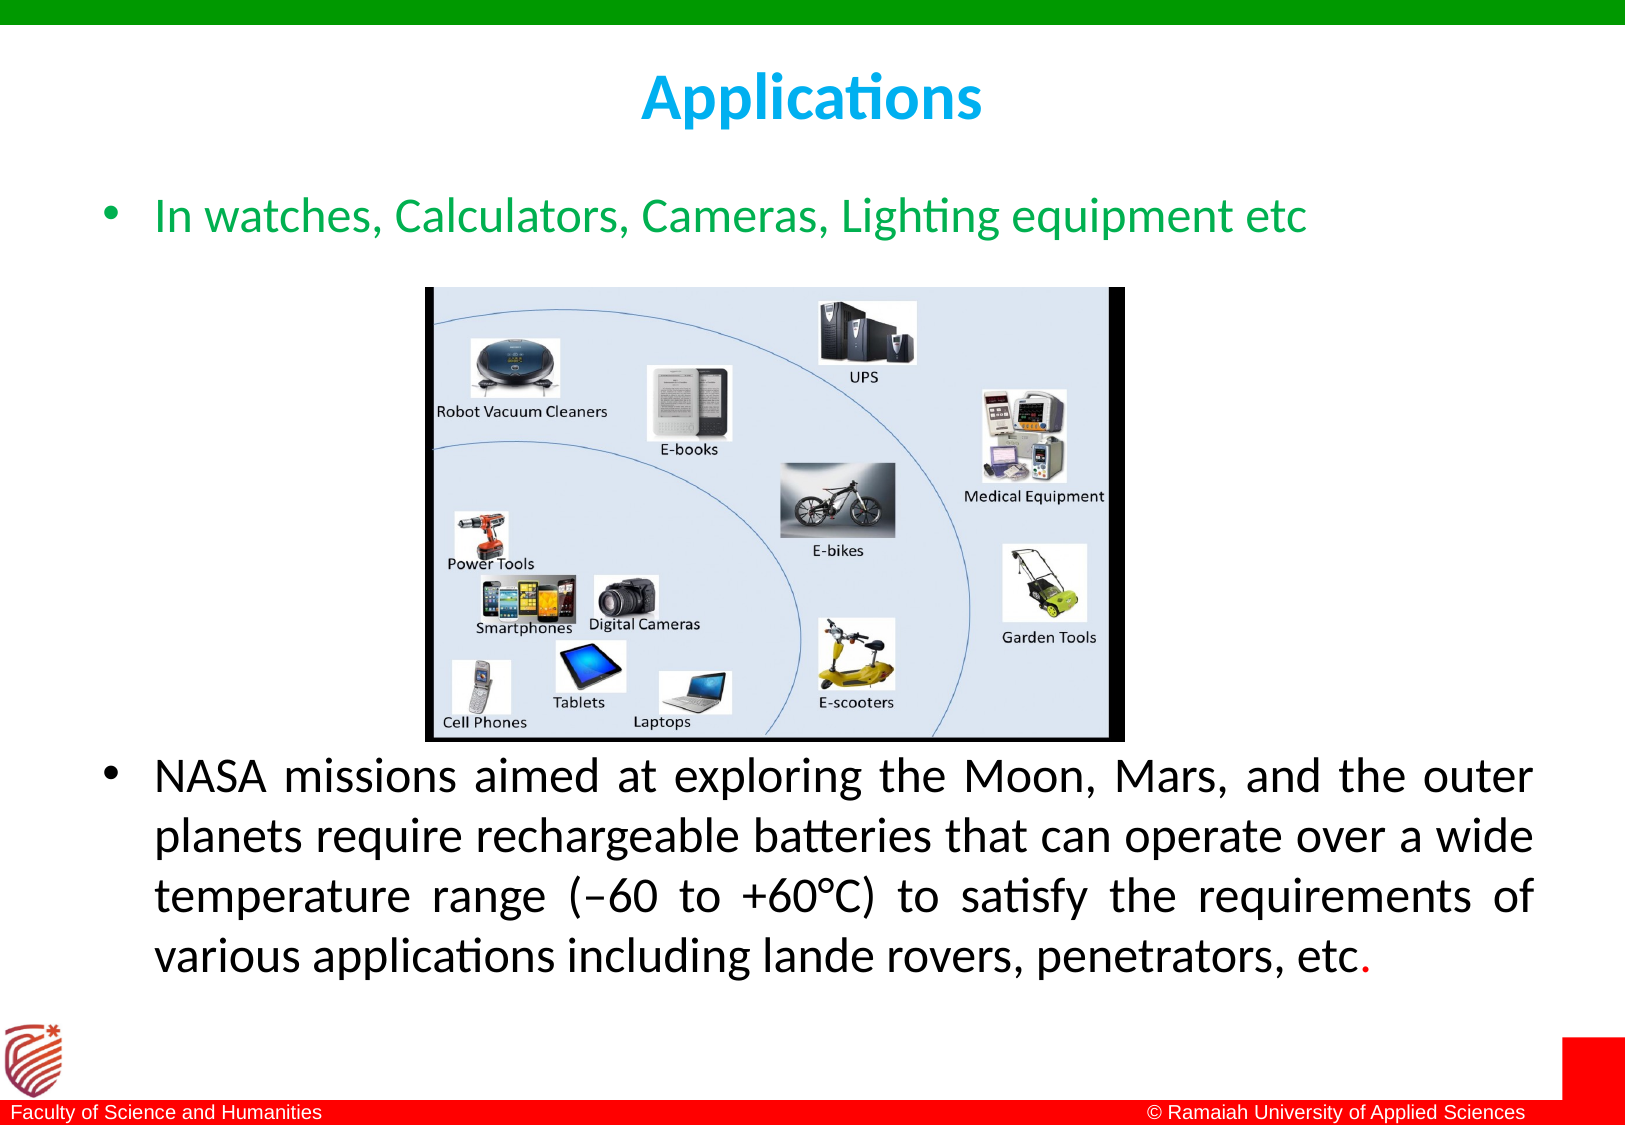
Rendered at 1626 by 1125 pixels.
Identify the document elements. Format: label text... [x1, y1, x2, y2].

list In watches, Calculators, Cameras, Lighting equipment etc NASA missions aimed at exploring the Moon, Mars, and the outer planets require rechargeable batteries that can operate over a wide temperature range (–60 to +60°C) to satisfy the requirements of various applications including lande rovers, penetrators, etc. [87, 174, 1550, 1038]
title Applications [81, 45, 1544, 175]
picture [424, 287, 1126, 742]
picture [0, 1013, 69, 1100]
